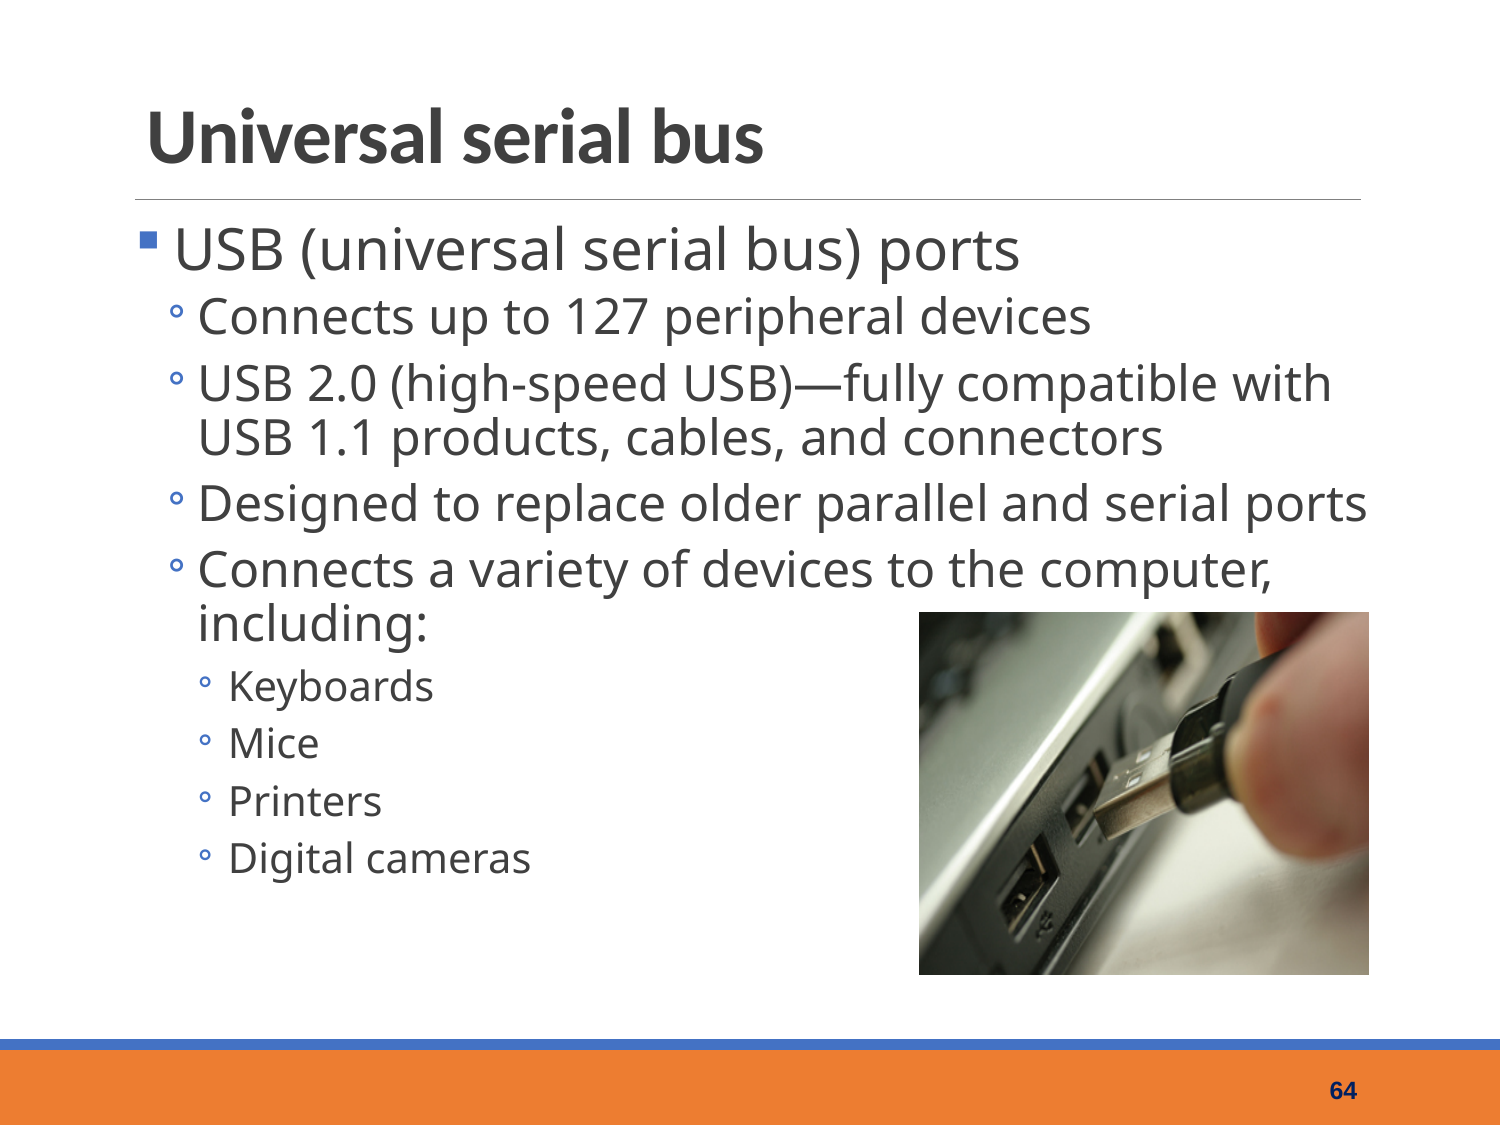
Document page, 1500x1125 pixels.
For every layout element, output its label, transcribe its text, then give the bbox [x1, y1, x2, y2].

title Universal serial bus [131, 50, 1369, 188]
picture [918, 611, 1370, 976]
list USB (universal serial bus) ports Connects up to 127 peripheral devices USB 2.0 (high-speed USB)—fully compatible with USB 1.1 products, cables, and connectors Designed to replace older parallel and serial ports Connects a variety of devices to the computer, including: Keyboards Mice Printers Digital cameras [135, 212, 1373, 1013]
slide_number 64 [1257, 1059, 1373, 1120]
